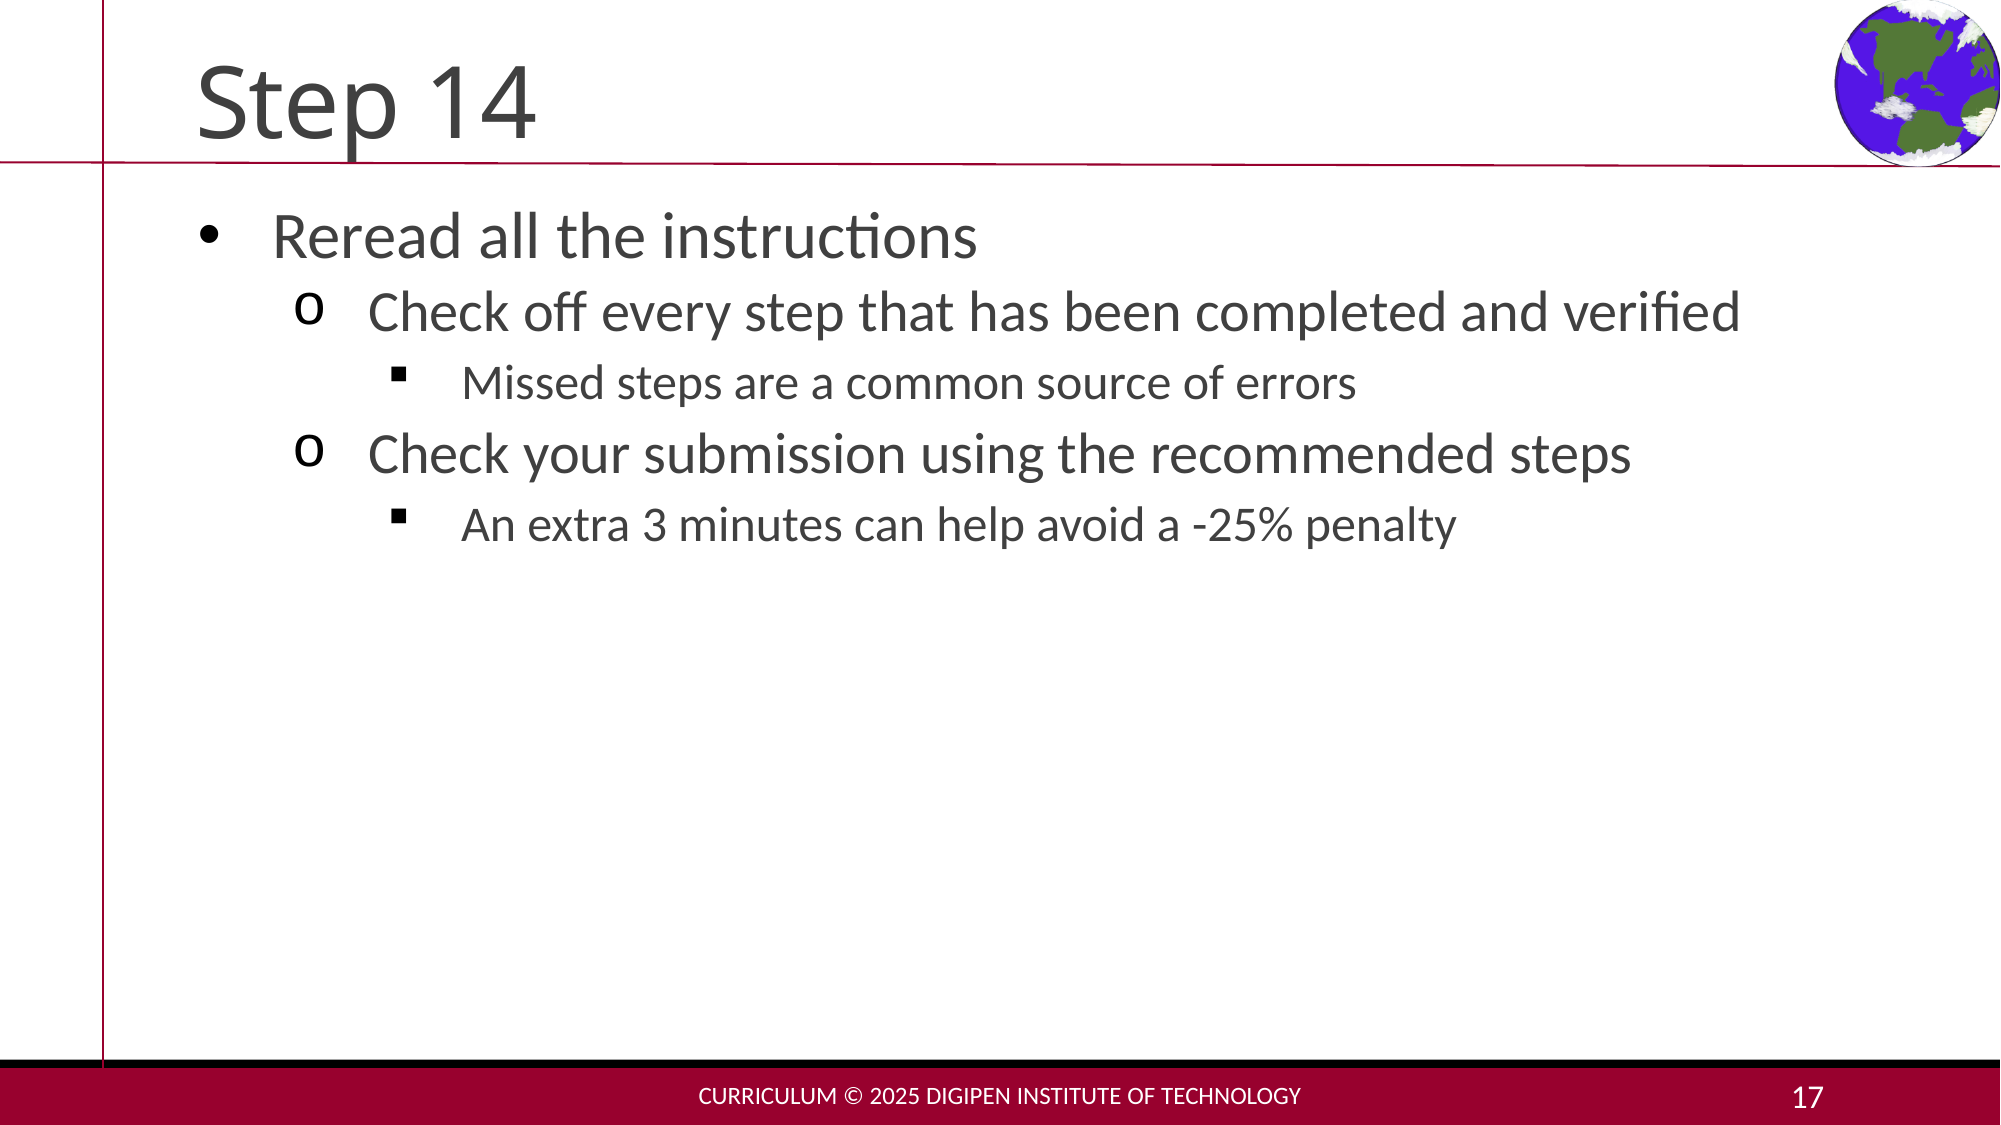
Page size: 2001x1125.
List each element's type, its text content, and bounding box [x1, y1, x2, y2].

list Reread all the instructions Check off every step that has been completed and verified Missed steps are a common source of errors Check your submission using the recommended steps An extra 3 minutes can help avoid a -25% penalty [180, 193, 1835, 1040]
footer Curriculum © 2025 DigiPen Institute of Technology [604, 1064, 1396, 1125]
slide_number 17 [1624, 1064, 1840, 1125]
title Step 14 [180, 24, 1830, 167]
picture [1833, 0, 2000, 167]
